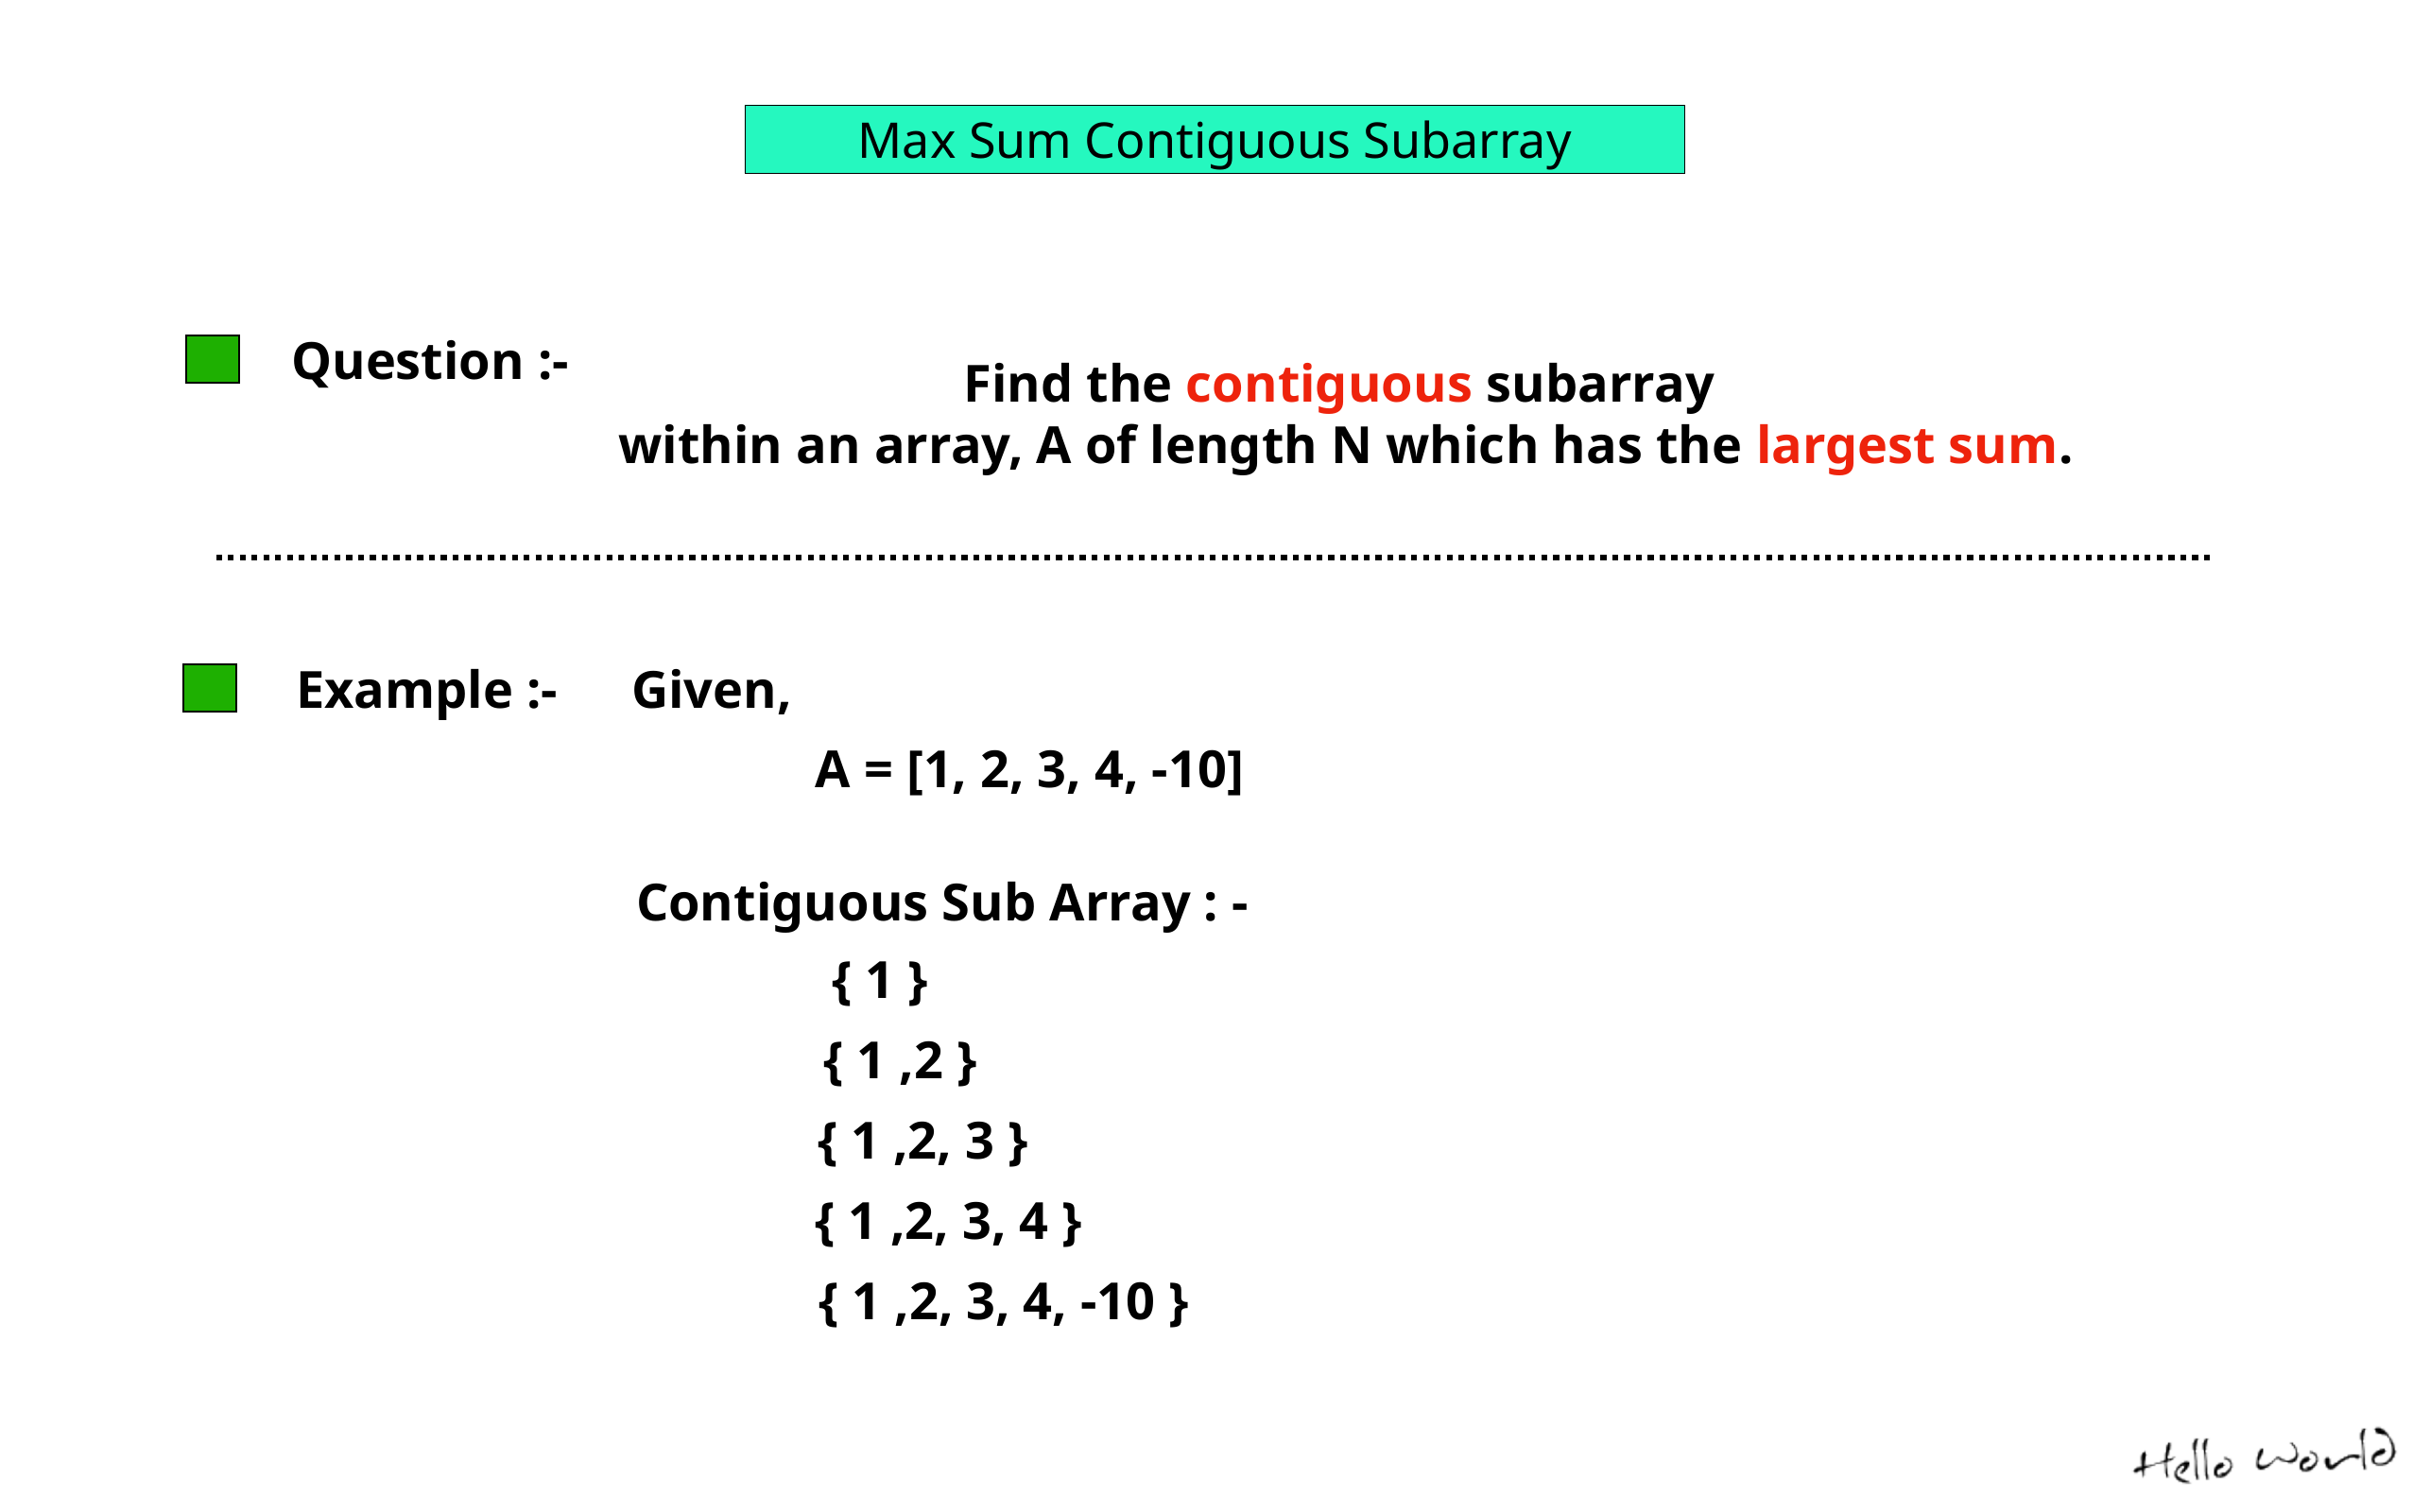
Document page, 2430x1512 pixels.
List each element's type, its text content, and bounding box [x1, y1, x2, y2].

text_box Example :- [291, 652, 577, 724]
text_box { 1 } [827, 942, 933, 1013]
text_box Given, [627, 652, 797, 724]
text_box Contiguous Sub Array : - [631, 865, 1254, 936]
text_box { 1 ,2, 3, 4, -10 } [814, 1264, 1195, 1335]
text_box Max Sum Contiguous Subarray [744, 104, 1685, 173]
text_box Question :- [286, 323, 588, 395]
text_box A = [1, 2, 3, 4, -10] [810, 731, 1249, 802]
text_box [182, 664, 236, 712]
text_box { 1 ,2, 3 } [813, 1103, 1033, 1175]
text_box [186, 335, 240, 383]
text_box { 1 ,2, 3, 4 } [810, 1183, 1087, 1255]
text_box Find the contiguous subarray within an array, A of length N which has the largest sum. [613, 346, 2078, 479]
picture [2111, 1412, 2430, 1512]
text_box { 1 ,2 } [819, 1022, 982, 1094]
